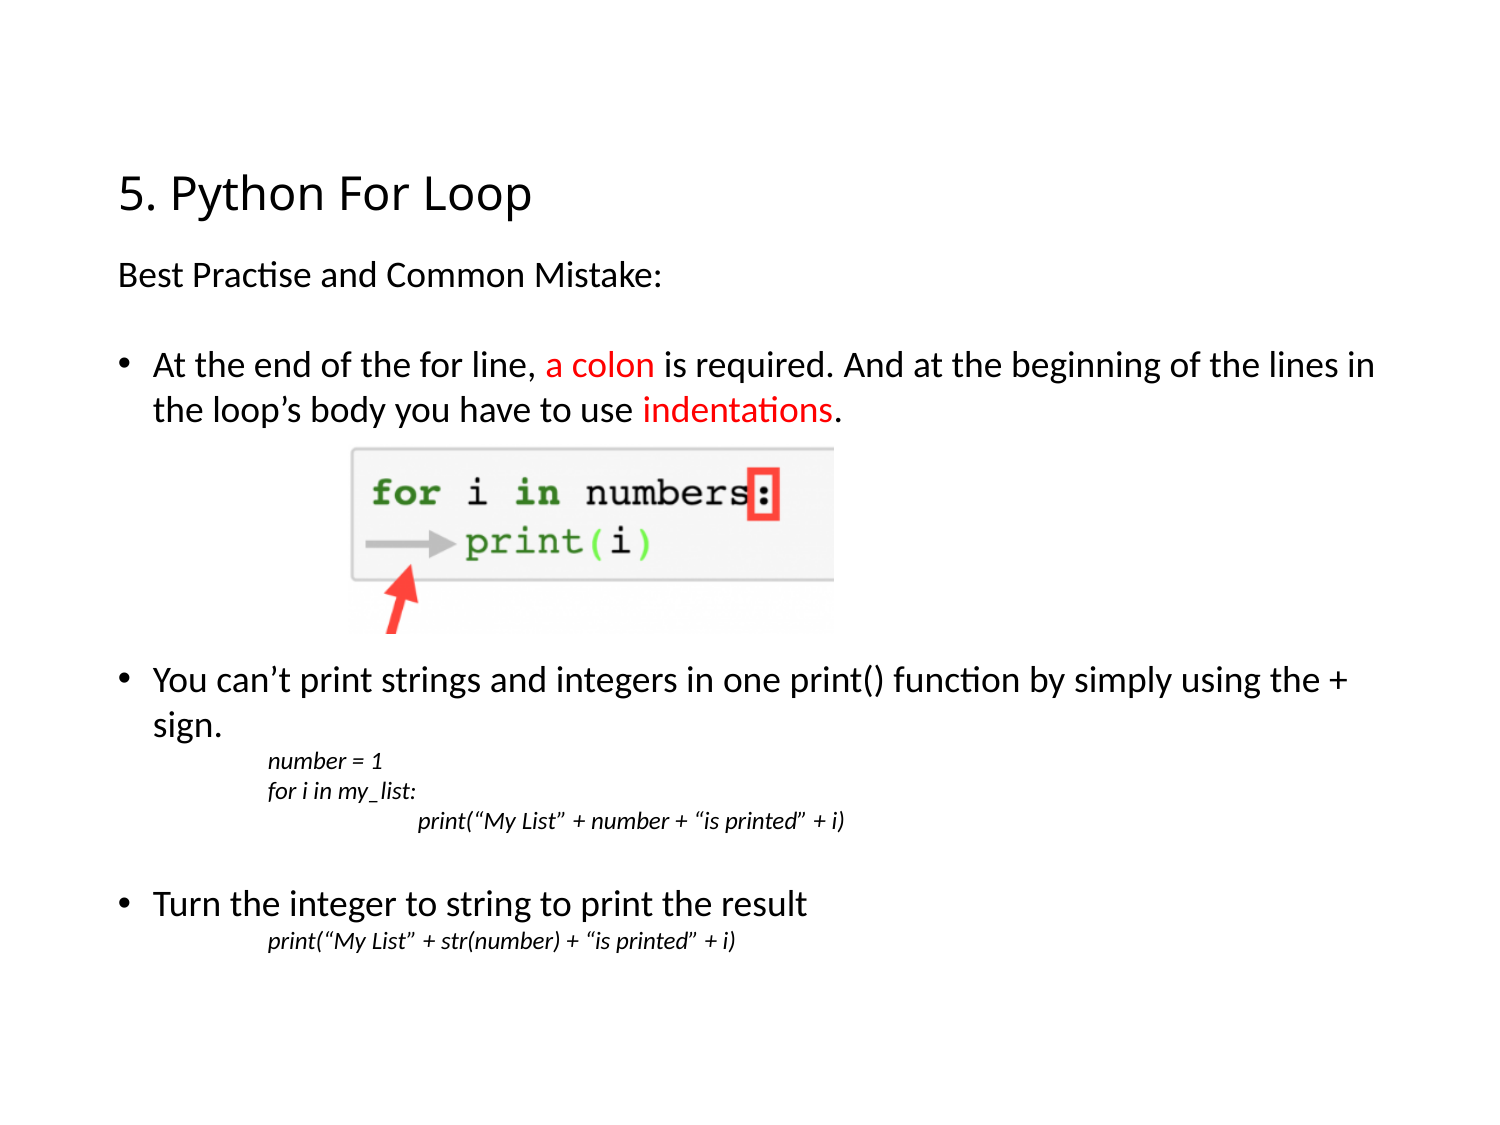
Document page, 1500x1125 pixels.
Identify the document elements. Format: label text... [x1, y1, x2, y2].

picture [348, 444, 834, 634]
text_box Best Practise and Common Mistake: At the end of the for line, a colon is required. And at the beginning of the lines in the loop’s body you have to use indentations. You can’t print strings and integers in one print() function by simply using the + sign. number = 1 for i in my_list: print(“My List” + number + “is printed” + i) Turn the integer to string to print the result print(“My List” + str(number) + “is printed” + i) [103, 242, 1397, 1067]
title 5. Python For Loop [103, 166, 1397, 225]
